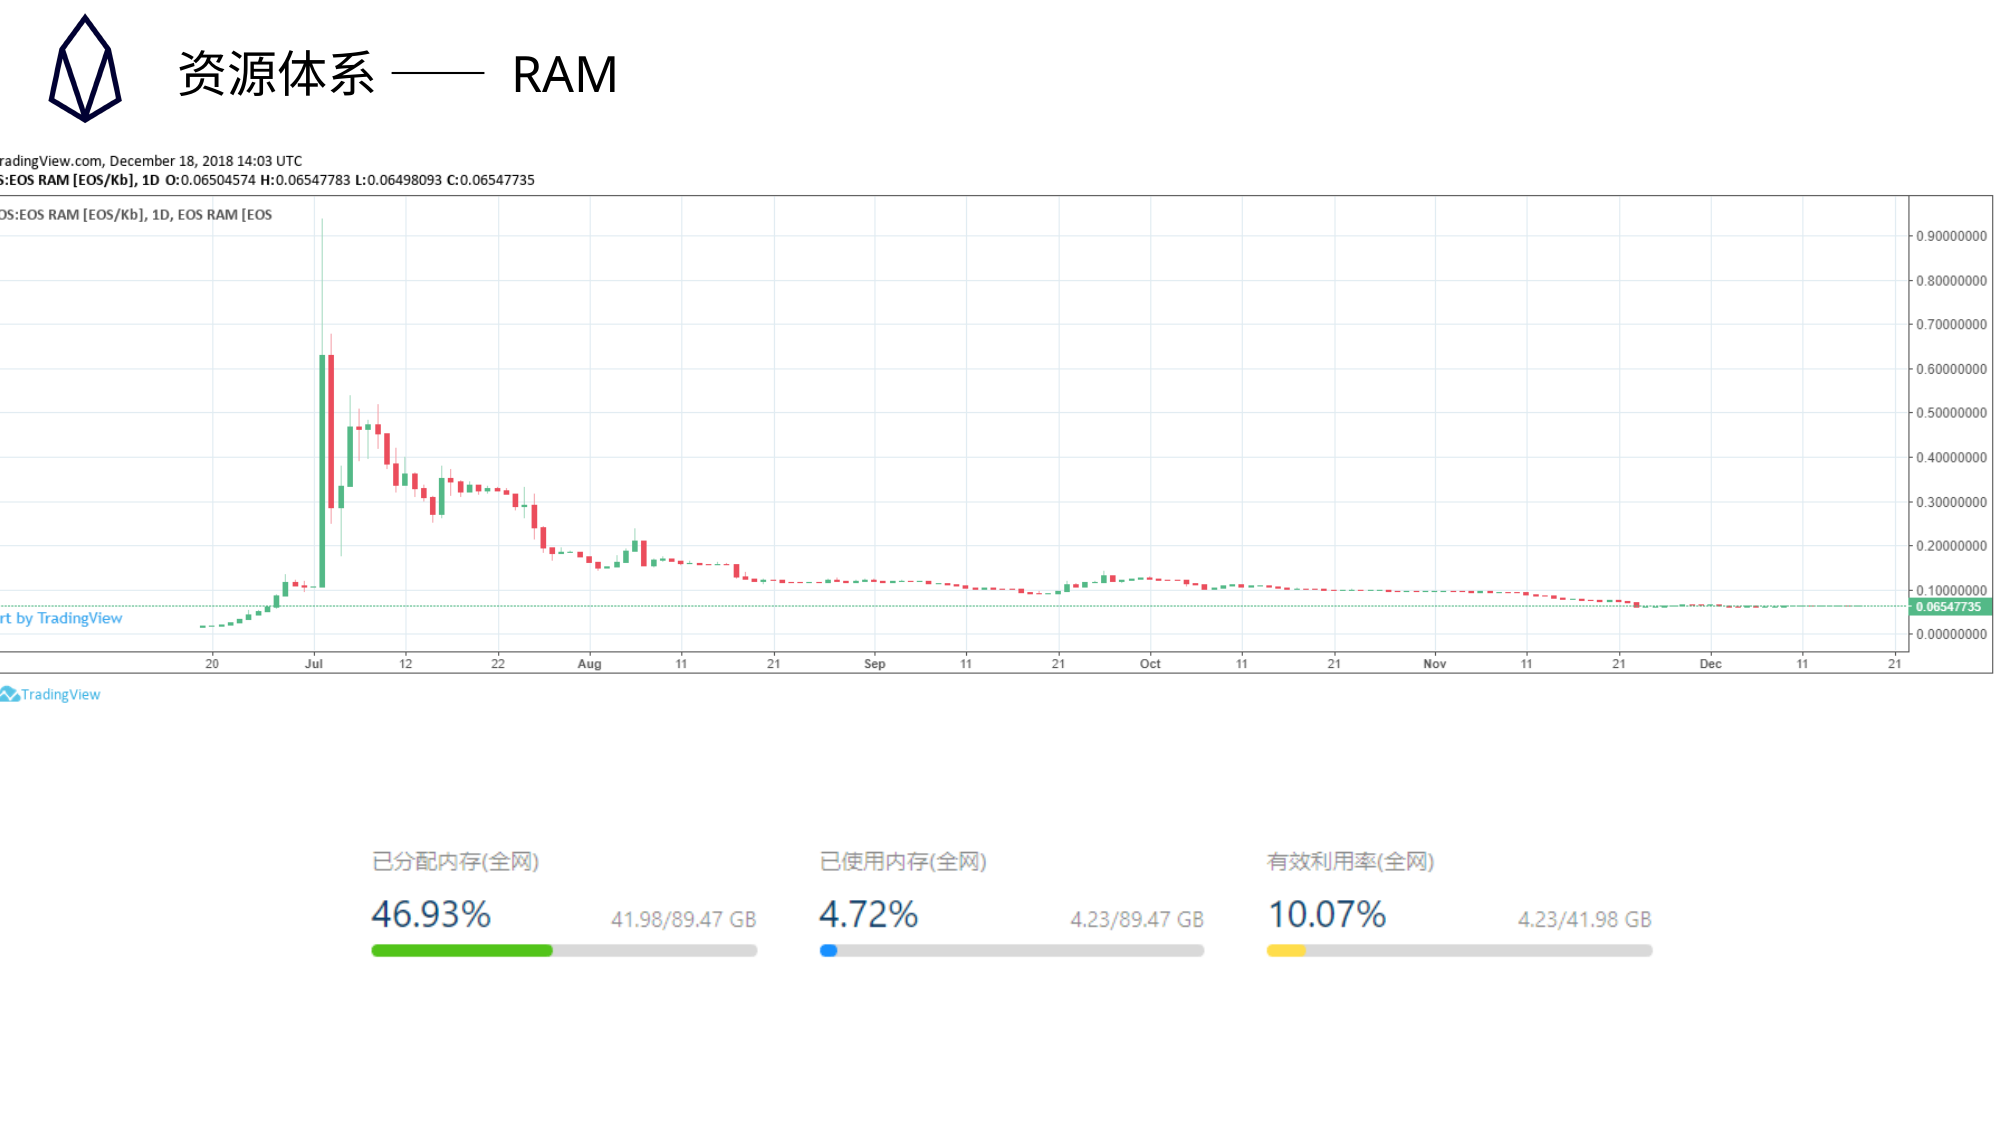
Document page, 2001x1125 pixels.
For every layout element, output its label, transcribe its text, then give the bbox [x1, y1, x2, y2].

picture [0, 0, 171, 137]
picture [0, 147, 2000, 714]
picture [299, 805, 1700, 1001]
text_box 资源体系 —— RAM [171, 35, 1083, 110]
